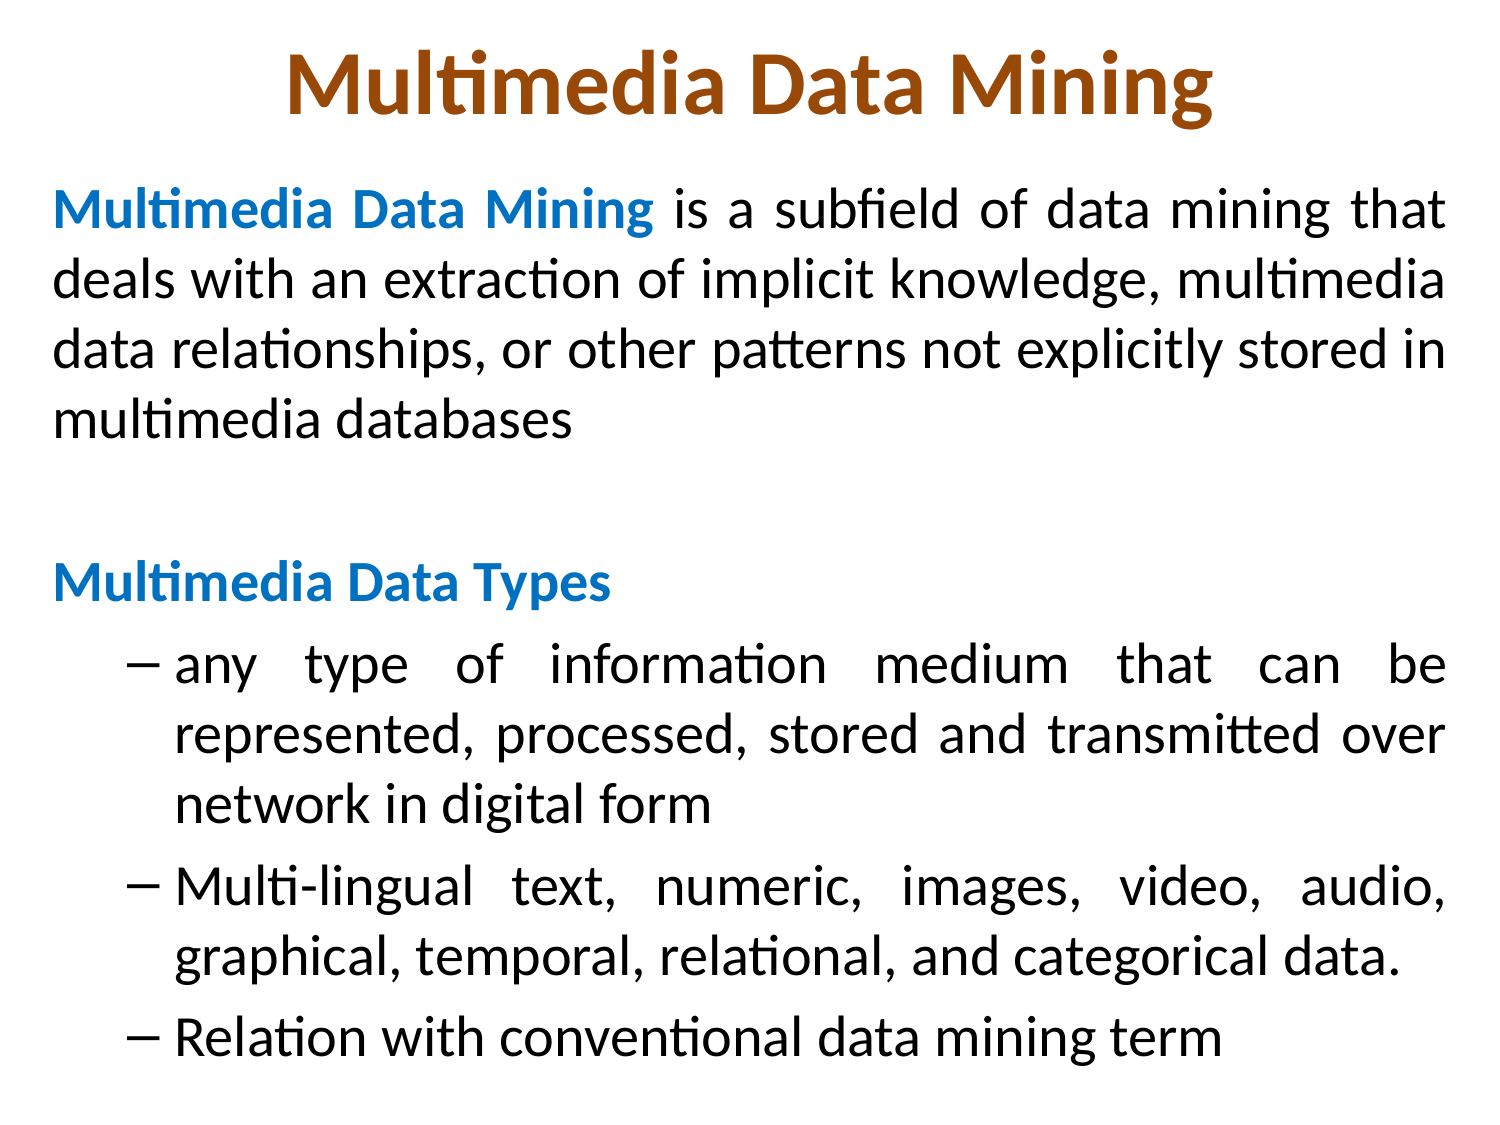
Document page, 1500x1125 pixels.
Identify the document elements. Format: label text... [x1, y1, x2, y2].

list Multimedia Data Mining is a subfield of data mining that deals with an extraction of implicit knowledge, multimedia data relationships, or other patterns not explicitly stored in multimedia databases Multimedia Data Types any type of information medium that can be represented, processed, stored and transmitted over network in digital form Multi-lingual text, numeric, images, video, audio, graphical, temporal, relational, and categorical data. Relation with conventional data mining term [37, 162, 1463, 1000]
title Multimedia Data Mining [75, 12, 1425, 143]
